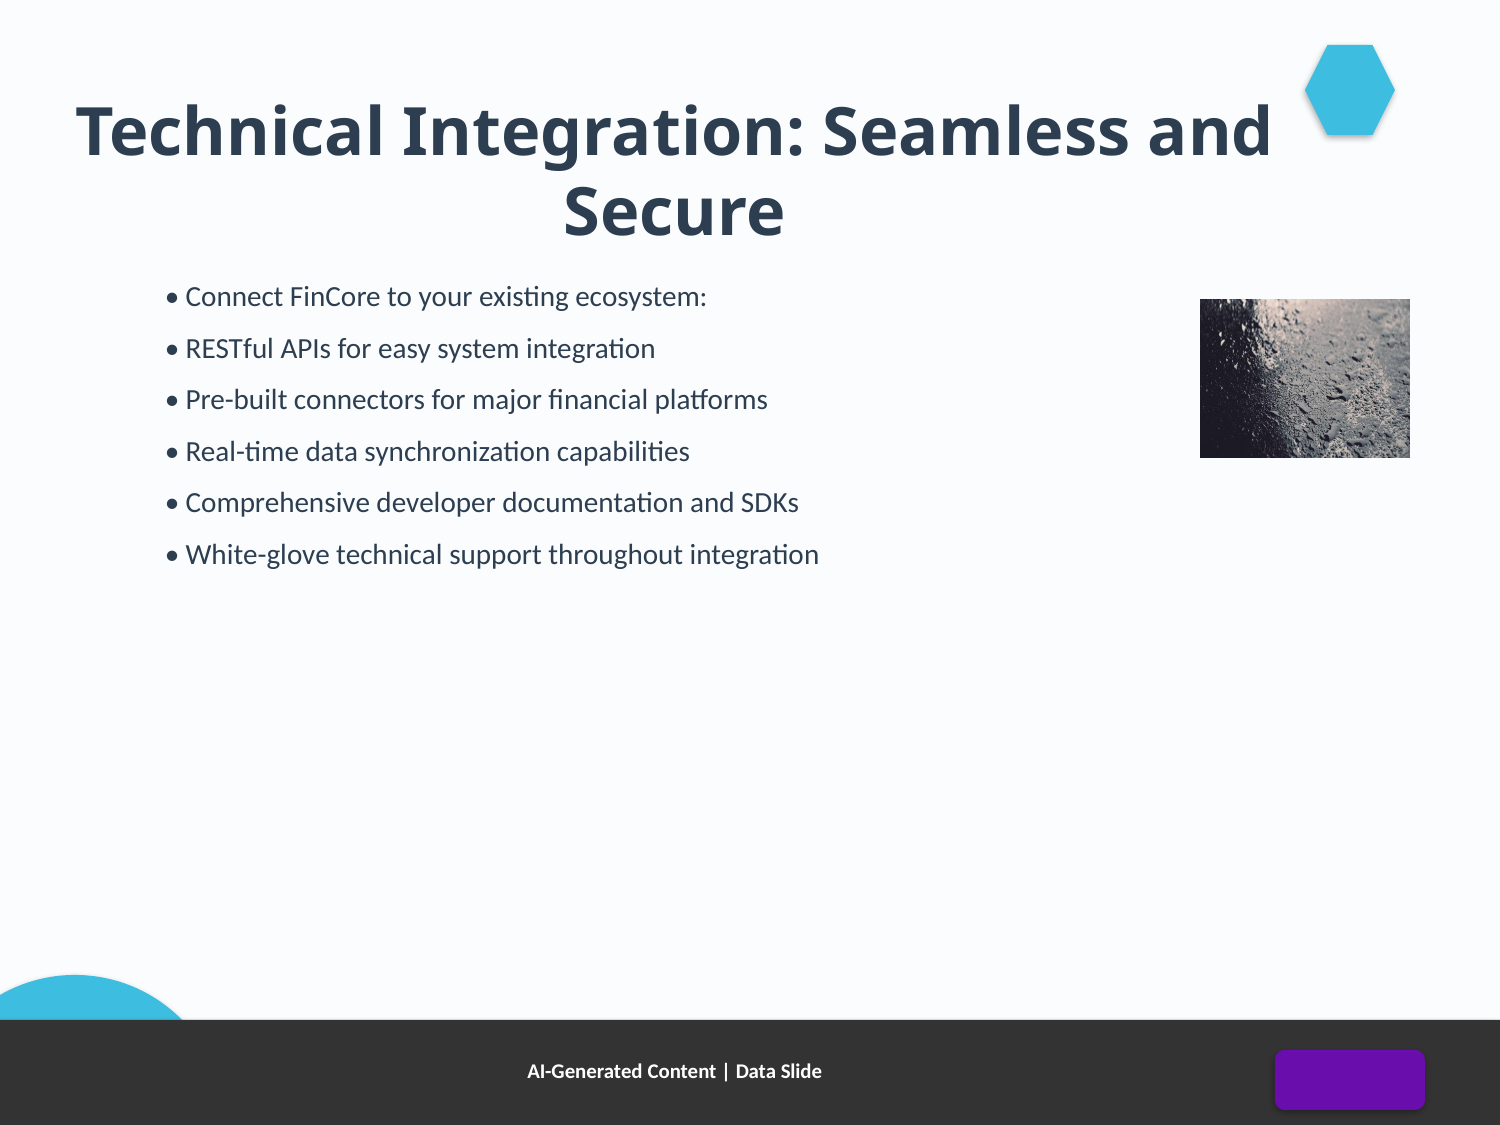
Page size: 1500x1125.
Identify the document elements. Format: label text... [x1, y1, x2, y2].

text_box [1304, 44, 1396, 136]
text_box • Connect FinCore to your existing ecosystem: • RESTful APIs for easy system integration • Pre-built connectors for major financial platforms • Real-time data synchronization capabilities • Comprehensive developer documentation and SDKs • White-glove technical support throughout integration [149, 269, 1050, 578]
text_box AI-Generated Content | Data Slide [512, 1050, 838, 1090]
title Technical Integration: Seamless and Secure [0, 75, 1350, 263]
text_box [1274, 1049, 1426, 1111]
picture [1199, 299, 1411, 458]
text_box [0, 974, 182, 1018]
text_box [0, 1019, 1500, 1125]
